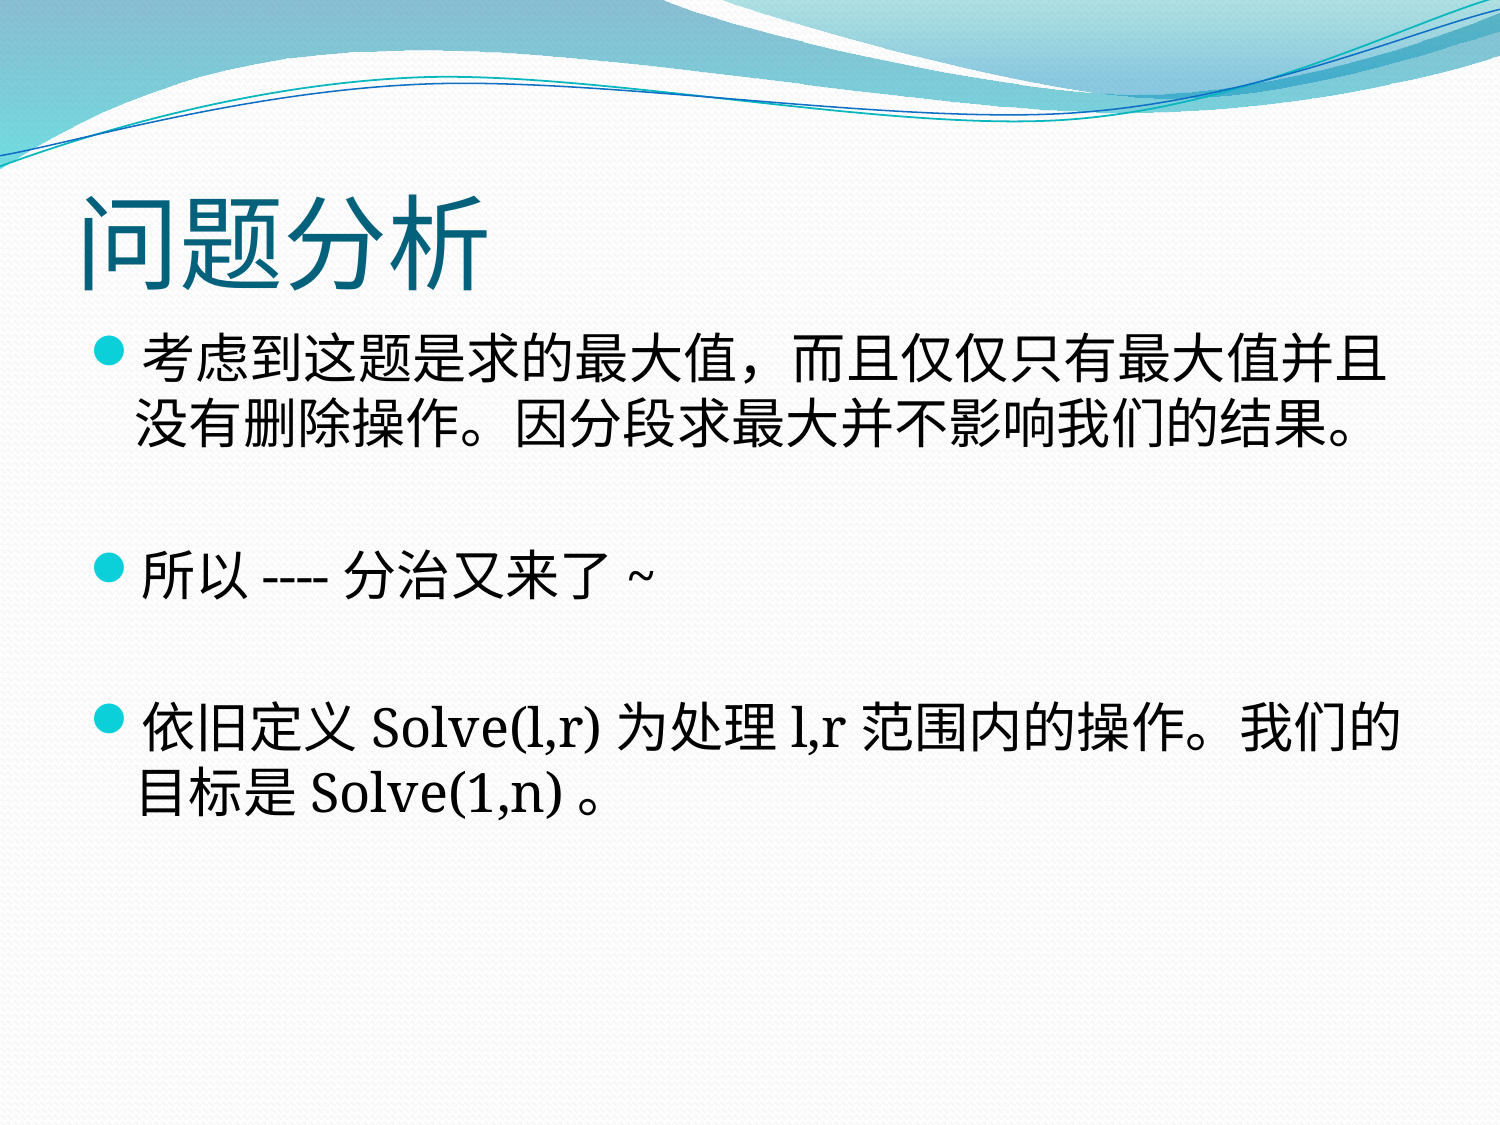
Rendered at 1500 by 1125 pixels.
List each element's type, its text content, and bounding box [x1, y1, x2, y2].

list 考虑到这题是求的最大值，而且仅仅只有最大值并且没有删除操作。因分段求最大并不影响我们的结果。 所以----分治又来了~ 依旧定义Solve(l,r)为处理l,r范围内的操作。我们的目标是Solve(1,n)。 [75, 317, 1425, 1038]
title 问题分析 [75, 115, 1425, 303]
